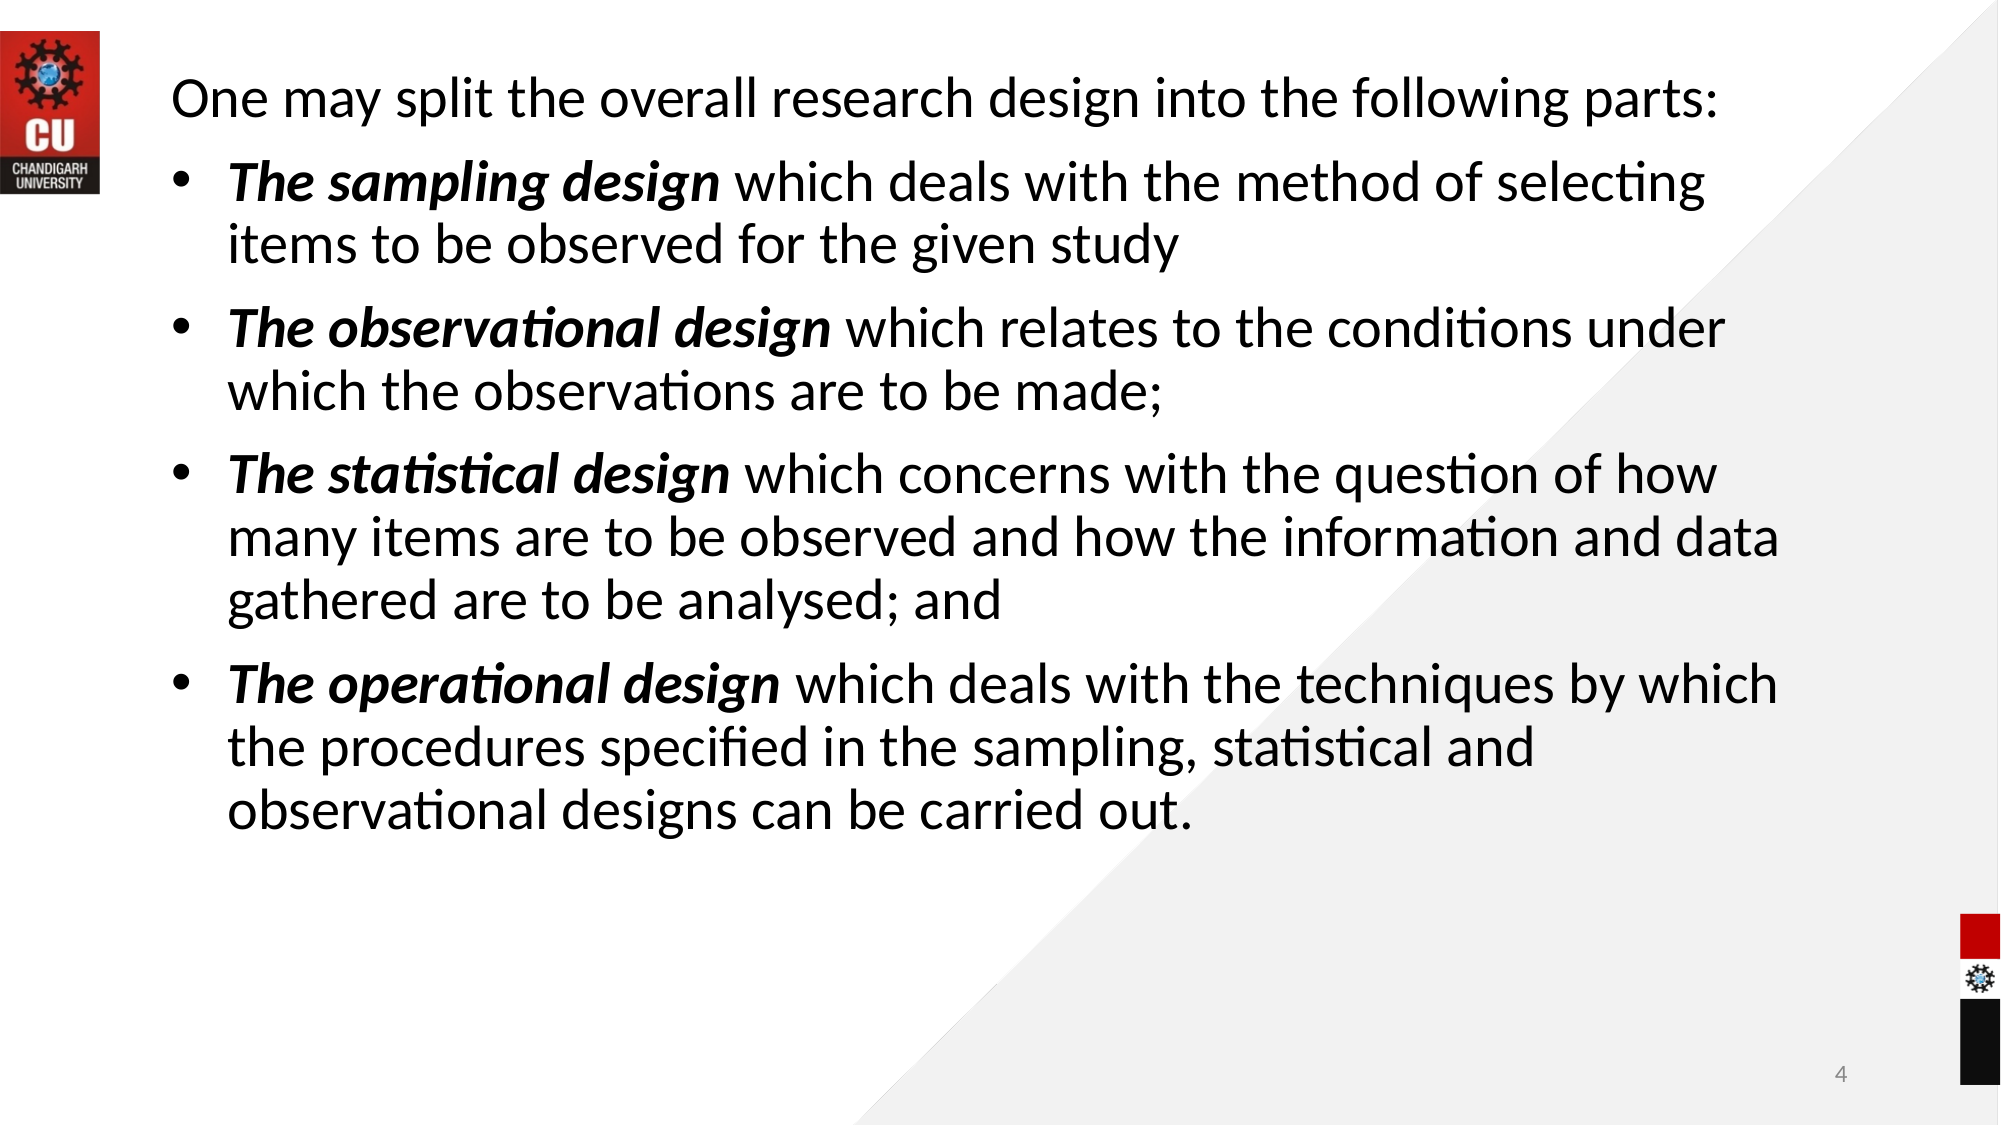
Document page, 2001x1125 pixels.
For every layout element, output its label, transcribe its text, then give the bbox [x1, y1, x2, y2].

slide_number 4 [1412, 1042, 1863, 1103]
list One may split the overall research design into the following parts: The sampling design which deals with the method of selecting items to be observed for the given study The observational design which relates to the conditions under which the observations are to be made; The statistical design which concerns with the question of how many items are to be observed and how the information and data gathered are to be analysed; and The operational design which deals with the techniques by which the procedures specified in the sampling, statistical and observational designs can be carried out. [137, 59, 1863, 1014]
picture [0, 0, 2001, 1125]
